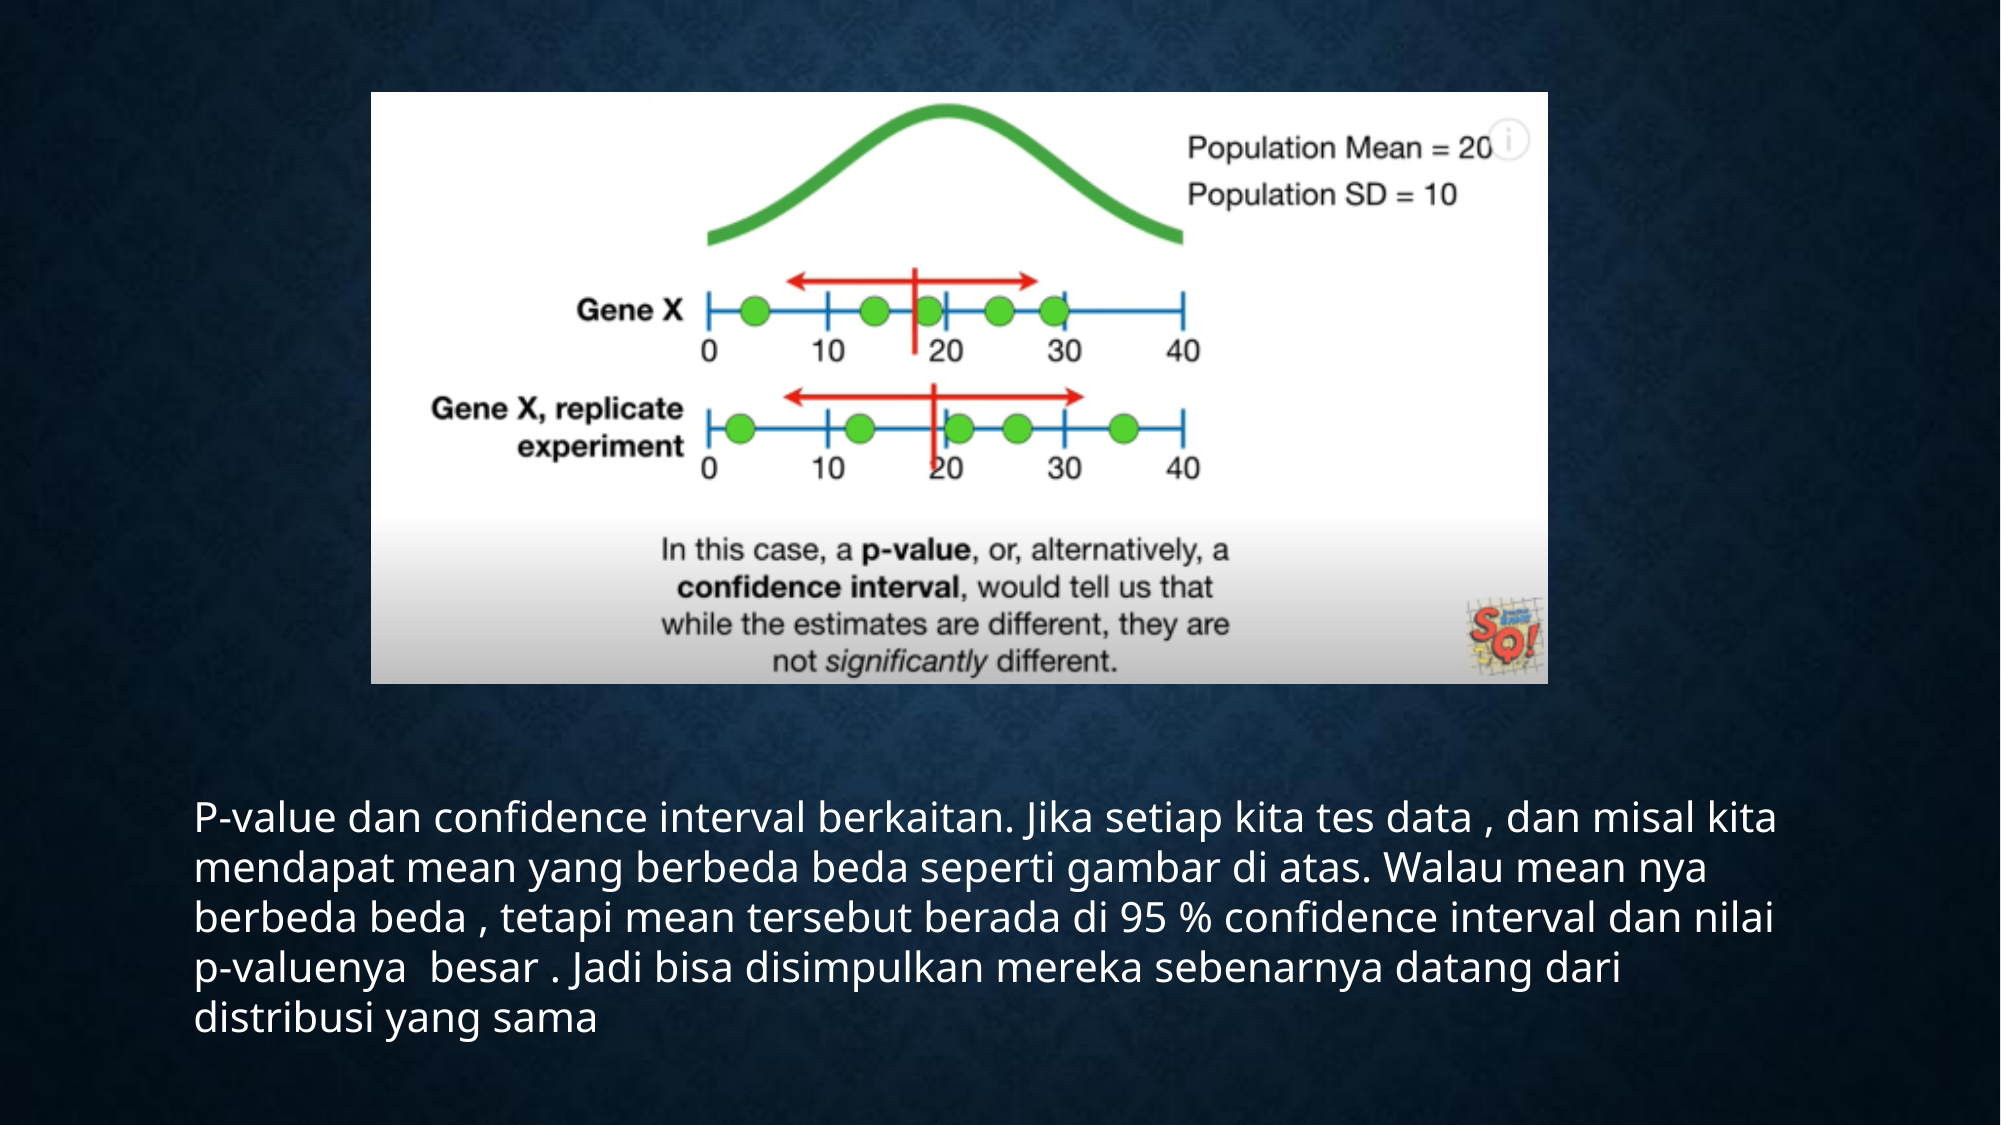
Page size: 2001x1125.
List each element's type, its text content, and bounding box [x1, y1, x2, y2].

text_box P-value dan confidence interval berkaitan. Jika setiap kita tes data , dan misal kita mendapat mean yang berbeda beda seperti gambar di atas. Walau mean nya berbeda beda , tetapi mean tersebut berada di 95 % confidence interval dan nilai p-valuenya besar . Jadi bisa disimpulkan mereka sebenarnya datang dari distribusi yang sama [178, 782, 1816, 1000]
picture [0, 0, 2001, 1125]
